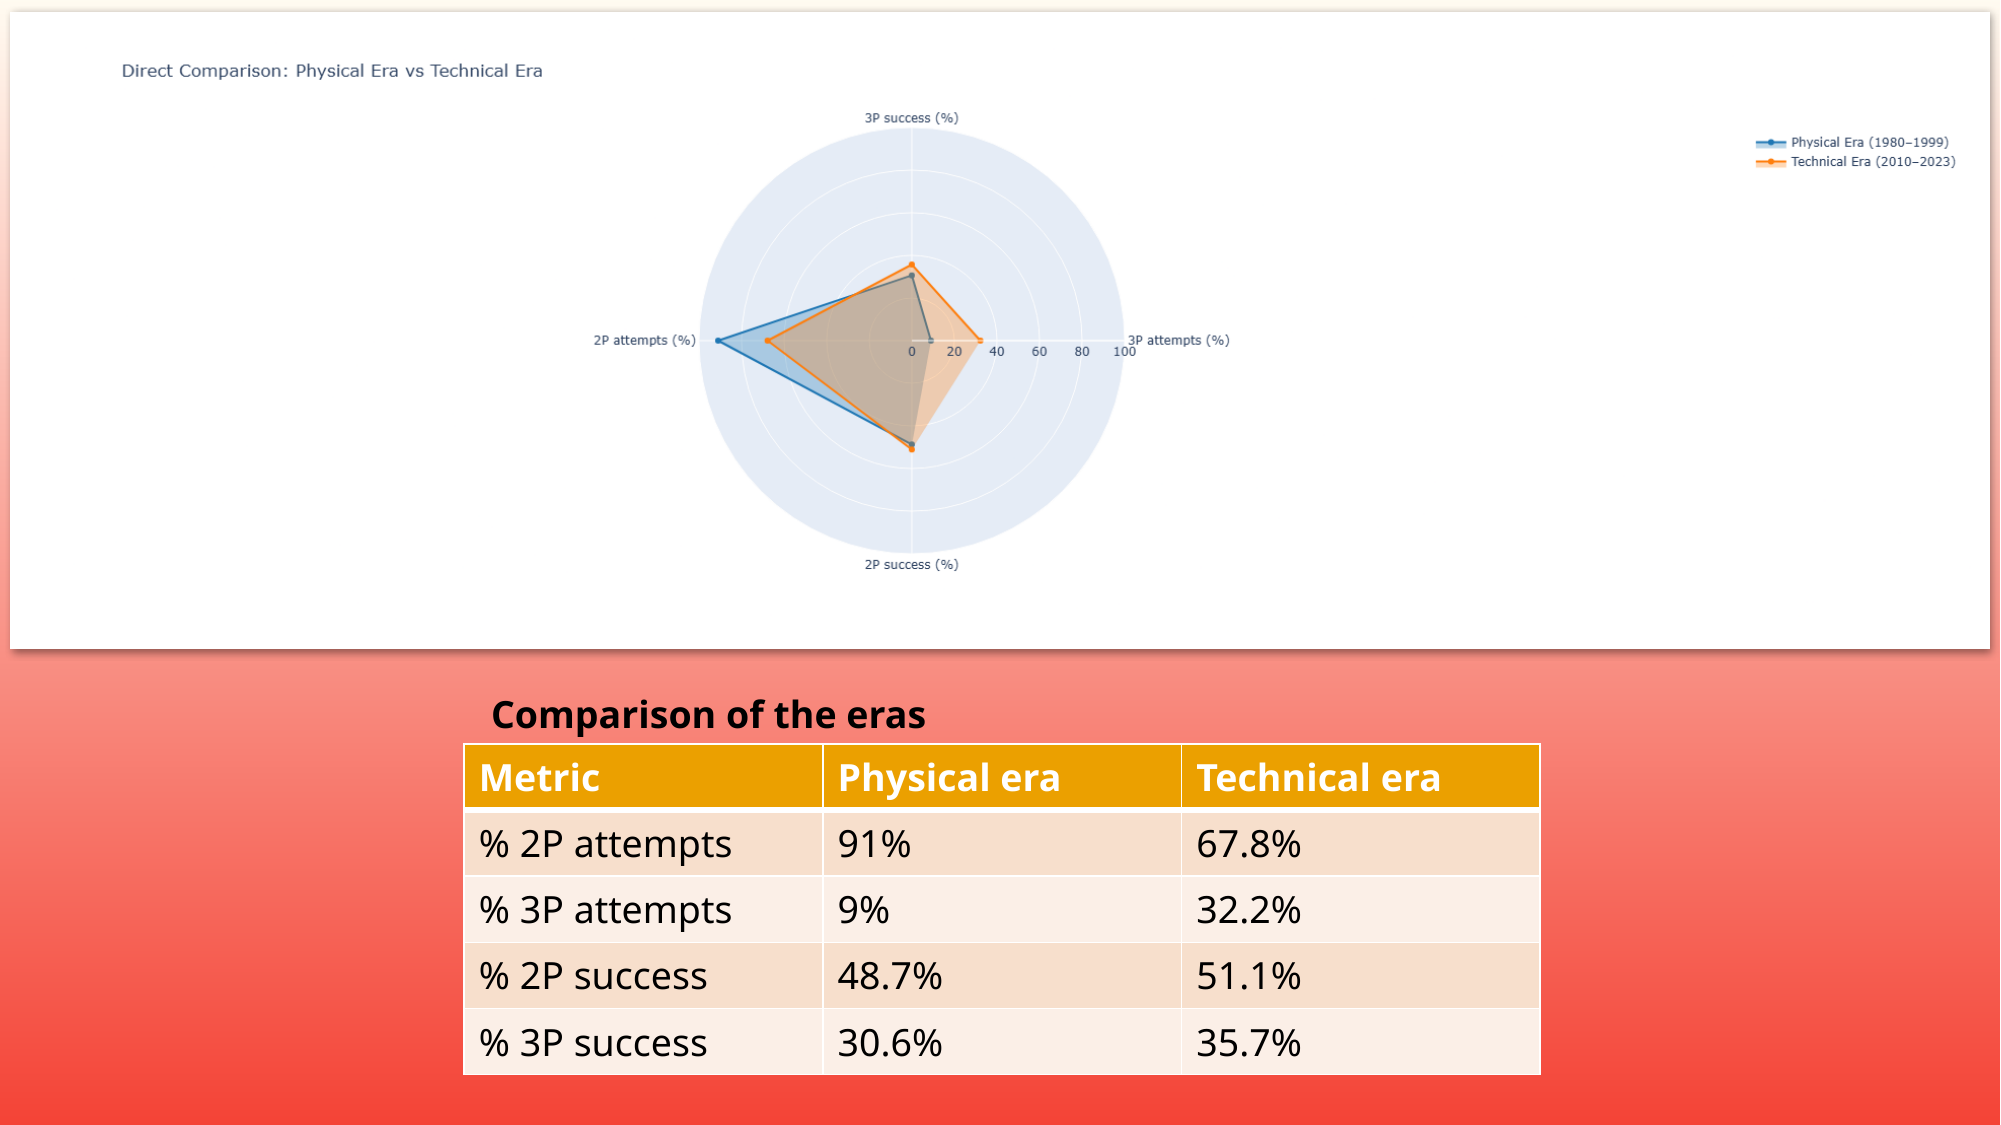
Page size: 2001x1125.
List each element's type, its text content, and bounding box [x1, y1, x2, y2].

table_header Physical era [824, 745, 1181, 807]
table_cell % 2P success [465, 943, 822, 1008]
table_cell % 3P attempts [465, 877, 822, 942]
table_cell 30.6% [824, 1009, 1181, 1074]
table_cell 48.7% [824, 943, 1181, 1008]
picture [24, 26, 1976, 635]
table_cell 51.1% [1182, 943, 1539, 1008]
table_cell 32.2% [1182, 877, 1539, 942]
table_header Technical era [1182, 745, 1539, 807]
table_cell % 2P attempts [465, 813, 822, 875]
table_cell 9% [824, 877, 1181, 942]
table_cell % 3P success [465, 1009, 822, 1074]
table_cell 67.8% [1182, 813, 1539, 875]
table_cell 91% [824, 813, 1181, 875]
text_box Comparison of the eras [476, 683, 943, 744]
table_cell 35.7% [1182, 1009, 1539, 1074]
table_header Metric [465, 745, 822, 807]
